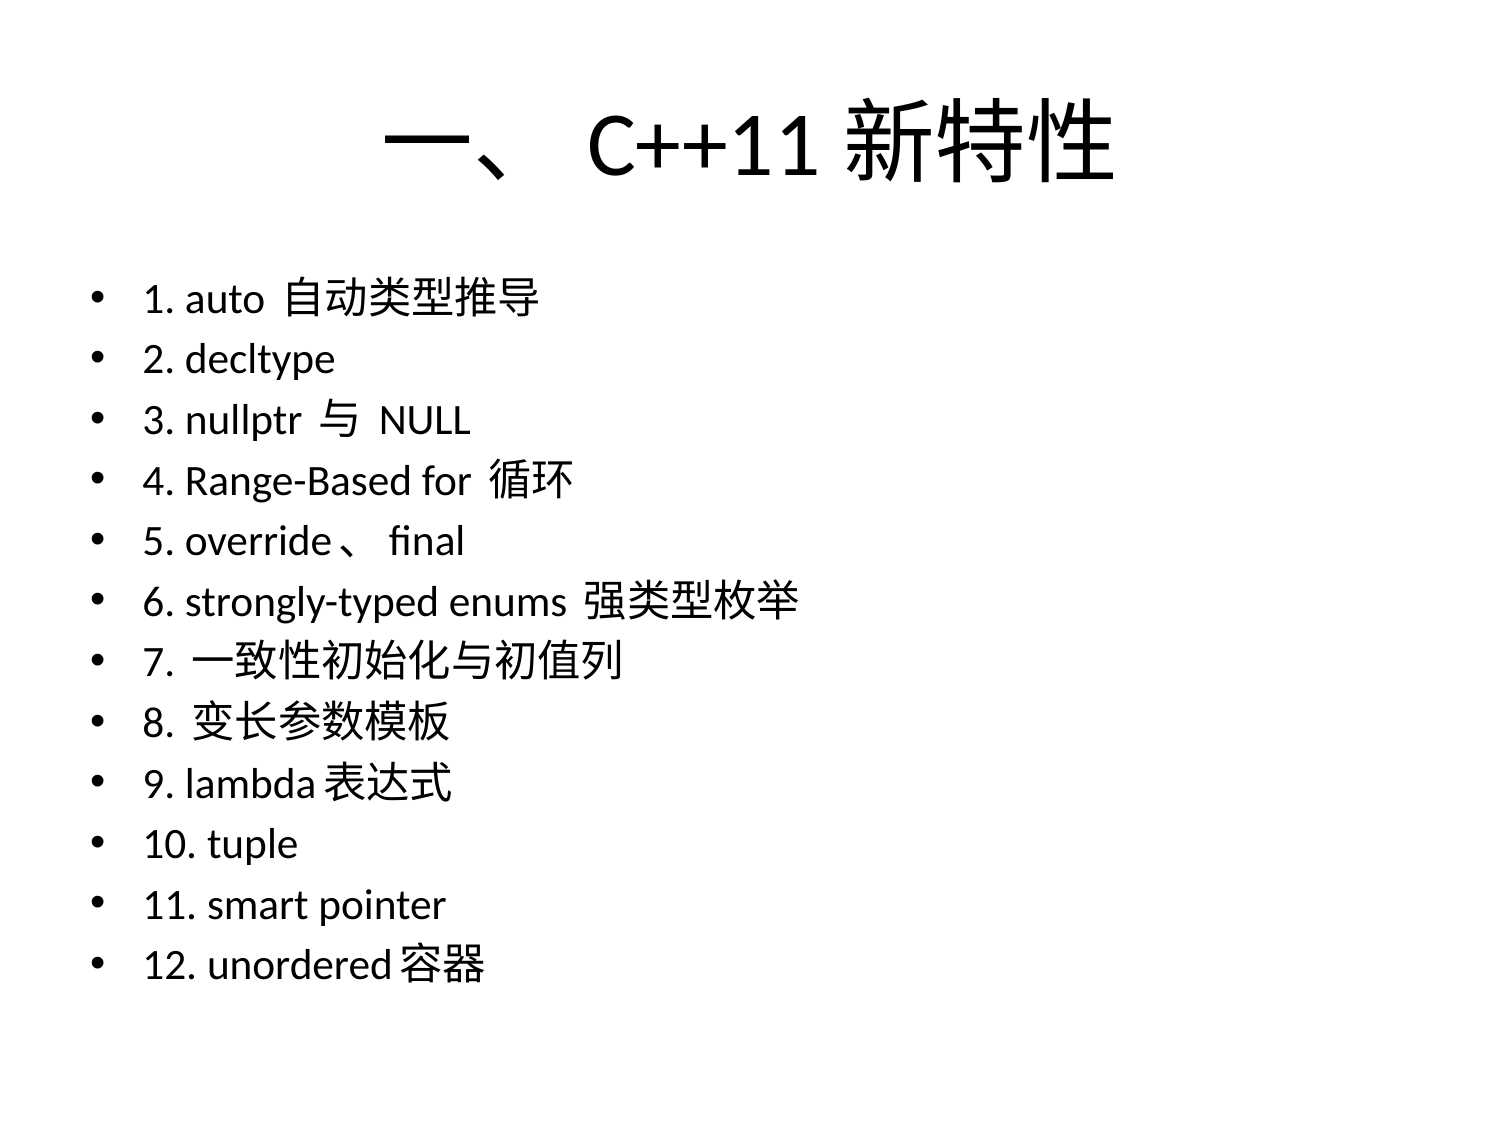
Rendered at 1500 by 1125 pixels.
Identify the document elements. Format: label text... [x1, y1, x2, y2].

list 1. auto 自动类型推导 2. decltype 3. nullptr 与 NULL 4. Range-Based for 循环 5. override、final 6. strongly-typed enums 强类型枚举 7. 一致性初始化与初值列 8. 变长参数模板 9. lambda表达式 10. tuple 11. smart pointer 12. unordered容器 [75, 262, 1425, 1005]
title 一、C++11新特性 [75, 45, 1425, 233]
